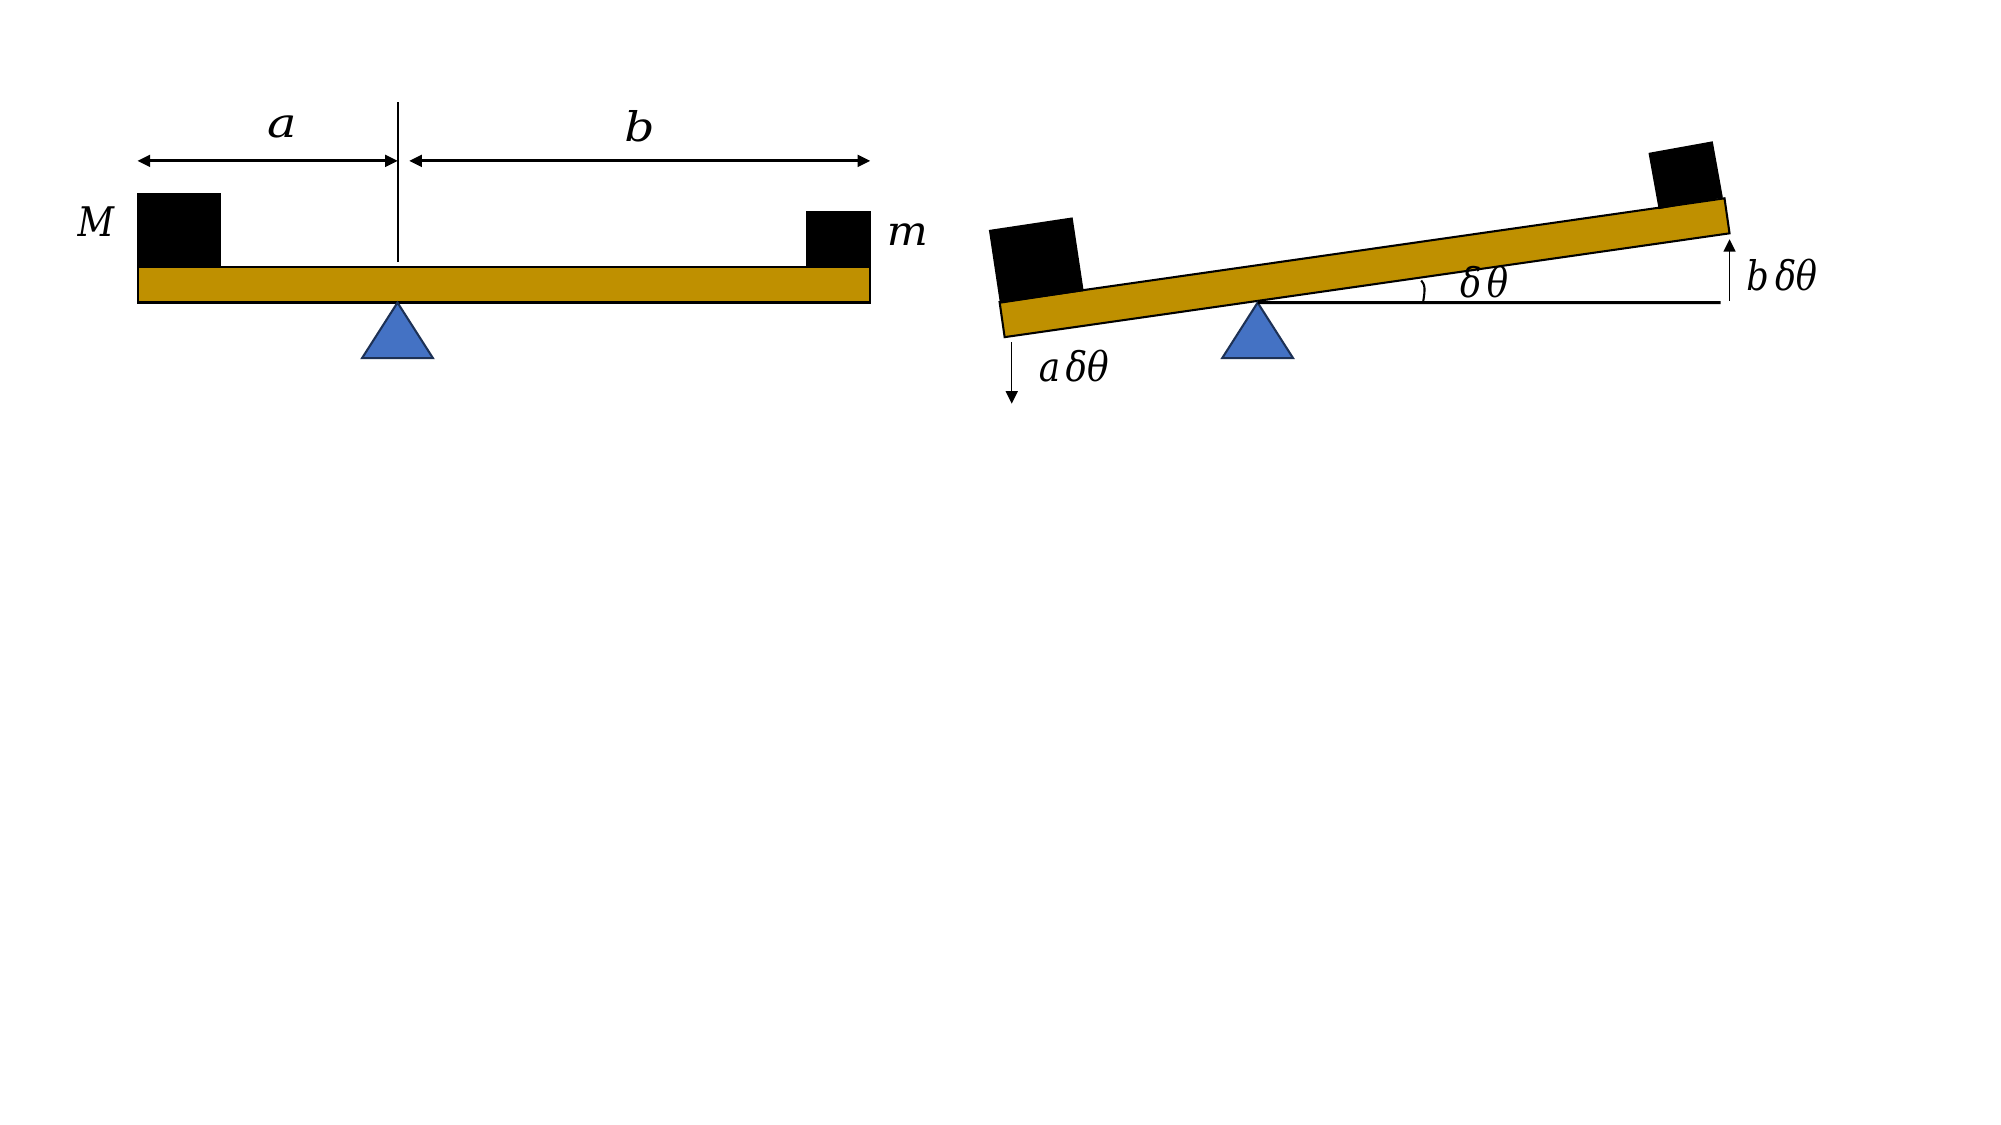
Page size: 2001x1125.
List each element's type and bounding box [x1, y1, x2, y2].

text_box [998, 197, 1731, 339]
text_box [806, 211, 871, 268]
text_box [360, 300, 435, 360]
text_box [1420, 279, 1426, 302]
text_box [1648, 141, 1723, 210]
text_box [137, 266, 871, 304]
text_box [988, 217, 1084, 304]
text_box [1220, 300, 1295, 360]
text_box [137, 193, 221, 268]
